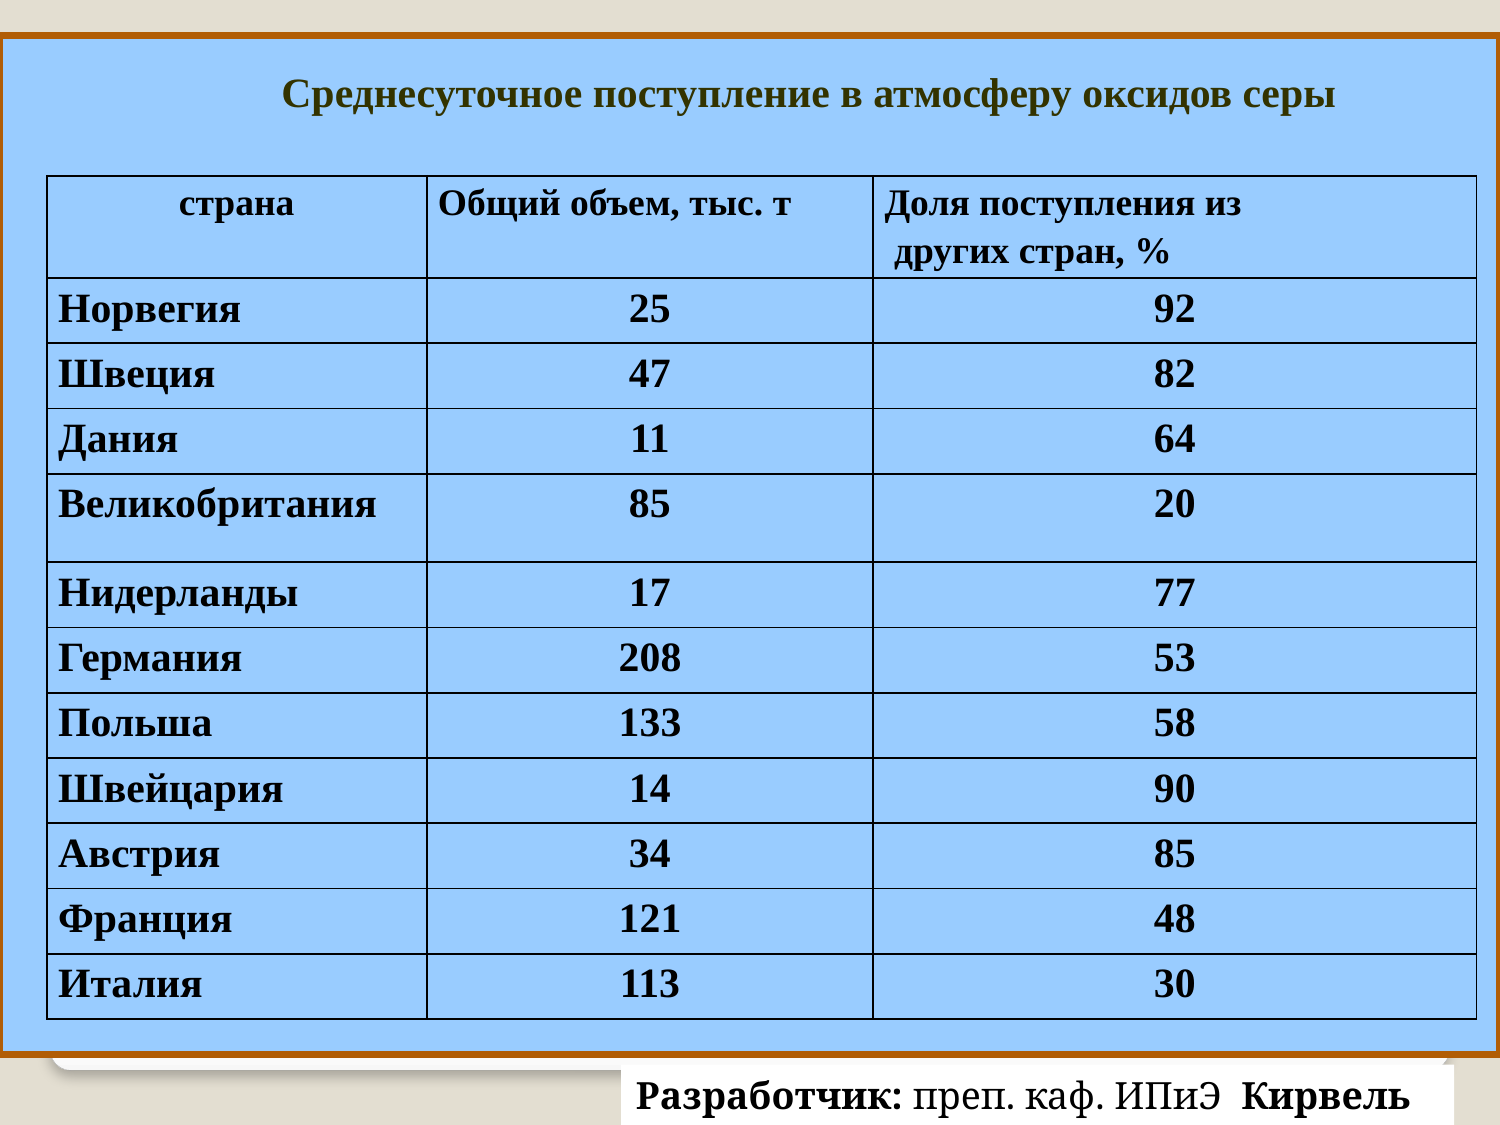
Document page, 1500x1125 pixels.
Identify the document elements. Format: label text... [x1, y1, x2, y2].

table_cell 92 [874, 279, 1476, 342]
table_cell 53 [874, 628, 1476, 692]
table_cell 208 [428, 628, 872, 692]
table_cell Дания [48, 409, 426, 473]
table_cell 58 [874, 694, 1476, 757]
table_cell 17 [428, 563, 872, 627]
table_cell 20 [874, 475, 1476, 561]
table_cell 14 [428, 759, 872, 822]
table_cell Великобритания [48, 475, 426, 561]
table_cell 121 [428, 889, 872, 953]
table_cell 11 [428, 409, 872, 473]
table_cell Италия [48, 955, 426, 1018]
table_cell Швейцария [48, 759, 426, 822]
table_cell Швеция [48, 344, 426, 408]
table_cell 85 [874, 824, 1476, 888]
table_cell Франция [48, 889, 426, 953]
table_cell 47 [428, 344, 872, 408]
table_cell 25 [428, 279, 872, 342]
text_box Среднесуточное поступление в атмосферу оксидов серы [58, 58, 1500, 141]
table_header Общий объем, тыс. т [428, 177, 872, 277]
table_cell Норвегия [48, 279, 426, 342]
table_cell 30 [874, 955, 1476, 1018]
table_cell 48 [874, 889, 1476, 953]
table_cell 82 [874, 344, 1476, 408]
table_cell Польша [48, 694, 426, 757]
table_cell 34 [428, 824, 872, 888]
text_box Разработчик: преп. каф. ИПиЭ Кирвель П.И. [621, 1064, 1455, 1125]
table_cell 77 [874, 563, 1476, 627]
table_cell Нидерланды [48, 563, 426, 627]
table_header Доля поступления из других стран, % [874, 177, 1476, 277]
table_cell 64 [874, 409, 1476, 473]
table_cell 133 [428, 694, 872, 757]
table_cell 85 [428, 475, 872, 561]
table_header страна [48, 177, 426, 277]
table_cell 113 [428, 955, 872, 1018]
table_cell Германия [48, 628, 426, 692]
table_cell Австрия [48, 824, 426, 888]
table_cell 90 [874, 759, 1476, 822]
text_box [0, 32, 1500, 1058]
